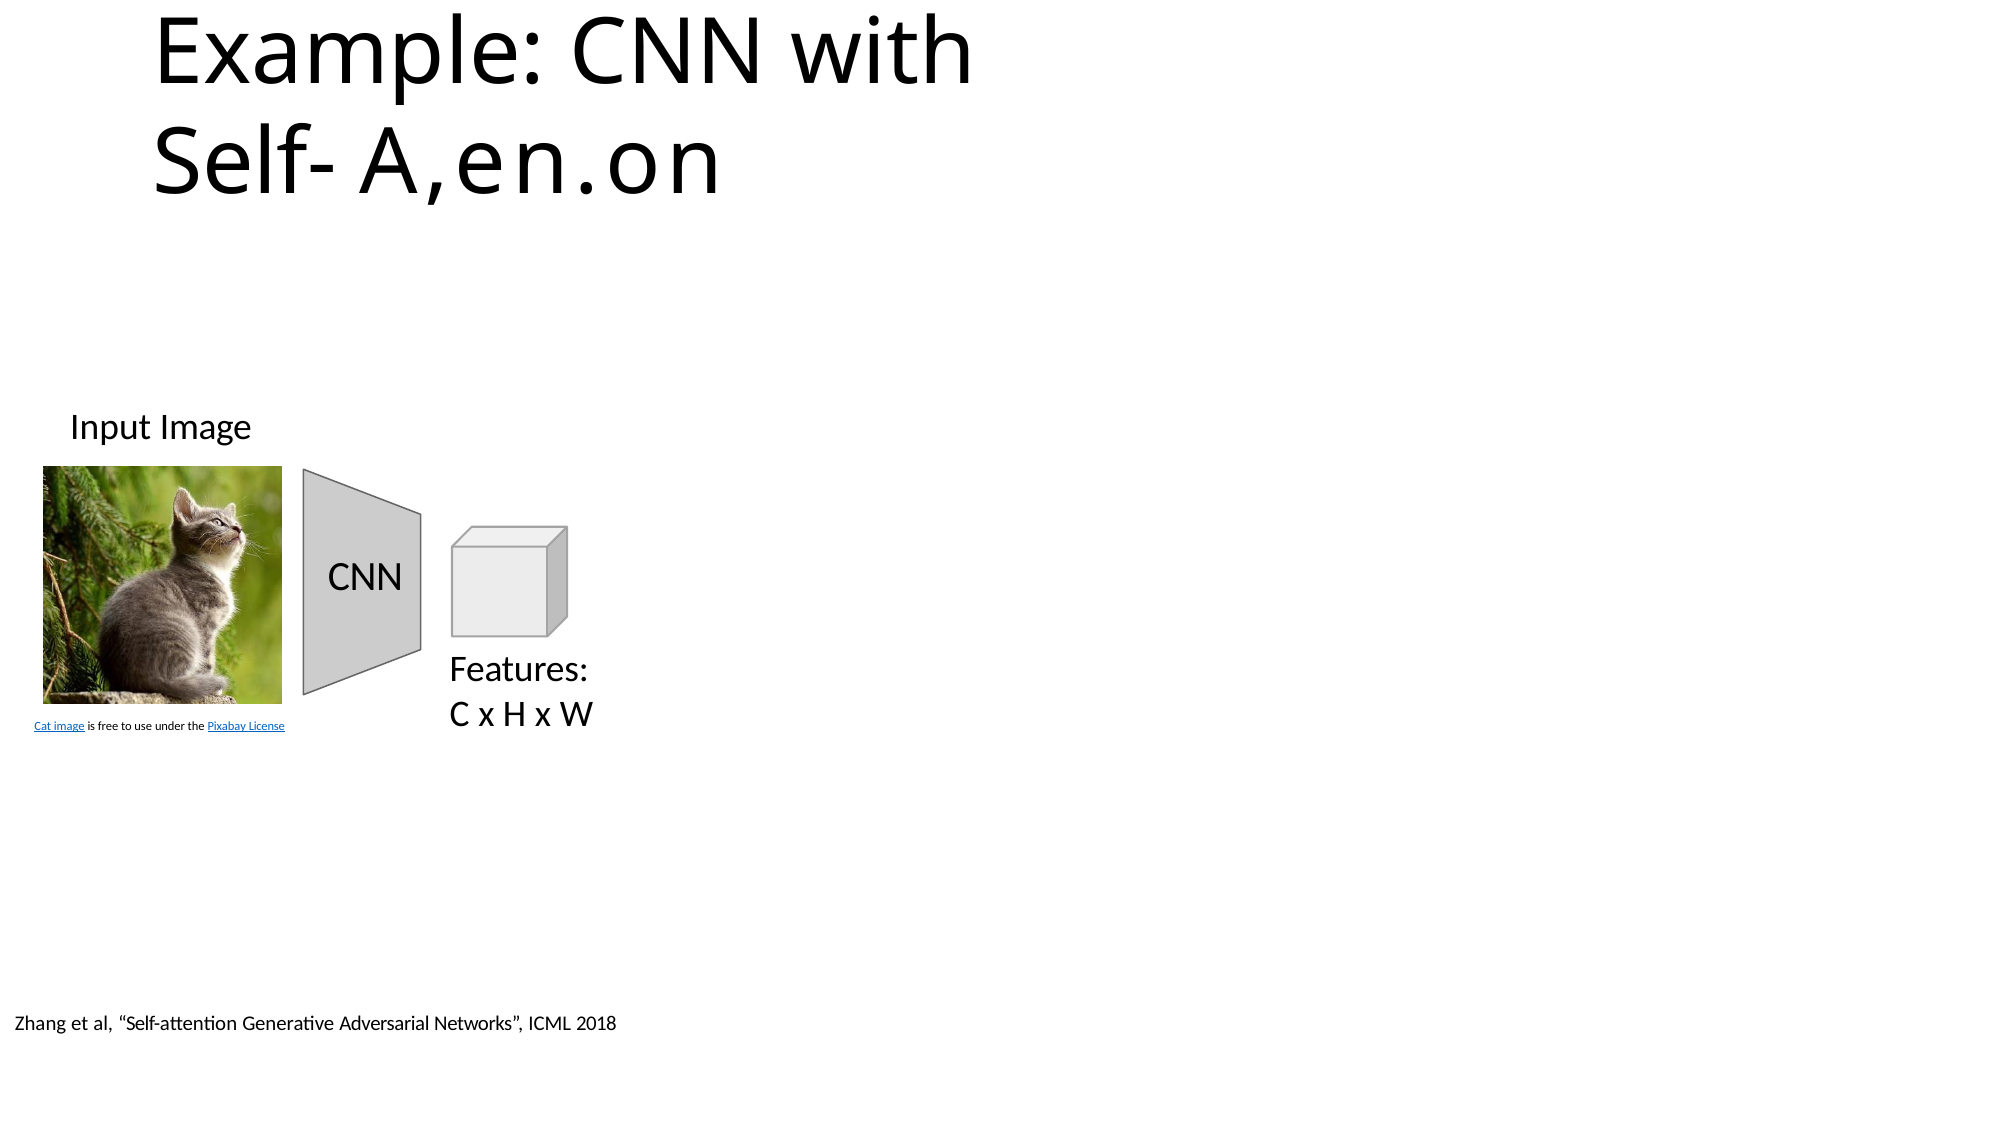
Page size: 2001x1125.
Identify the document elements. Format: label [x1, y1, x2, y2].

title [150, 0, 1038, 212]
text_box [68, 399, 422, 696]
text_box [450, 525, 569, 638]
text_box [447, 642, 596, 734]
picture [43, 466, 282, 704]
text_box [32, 715, 287, 733]
text_box [12, 1007, 630, 1035]
